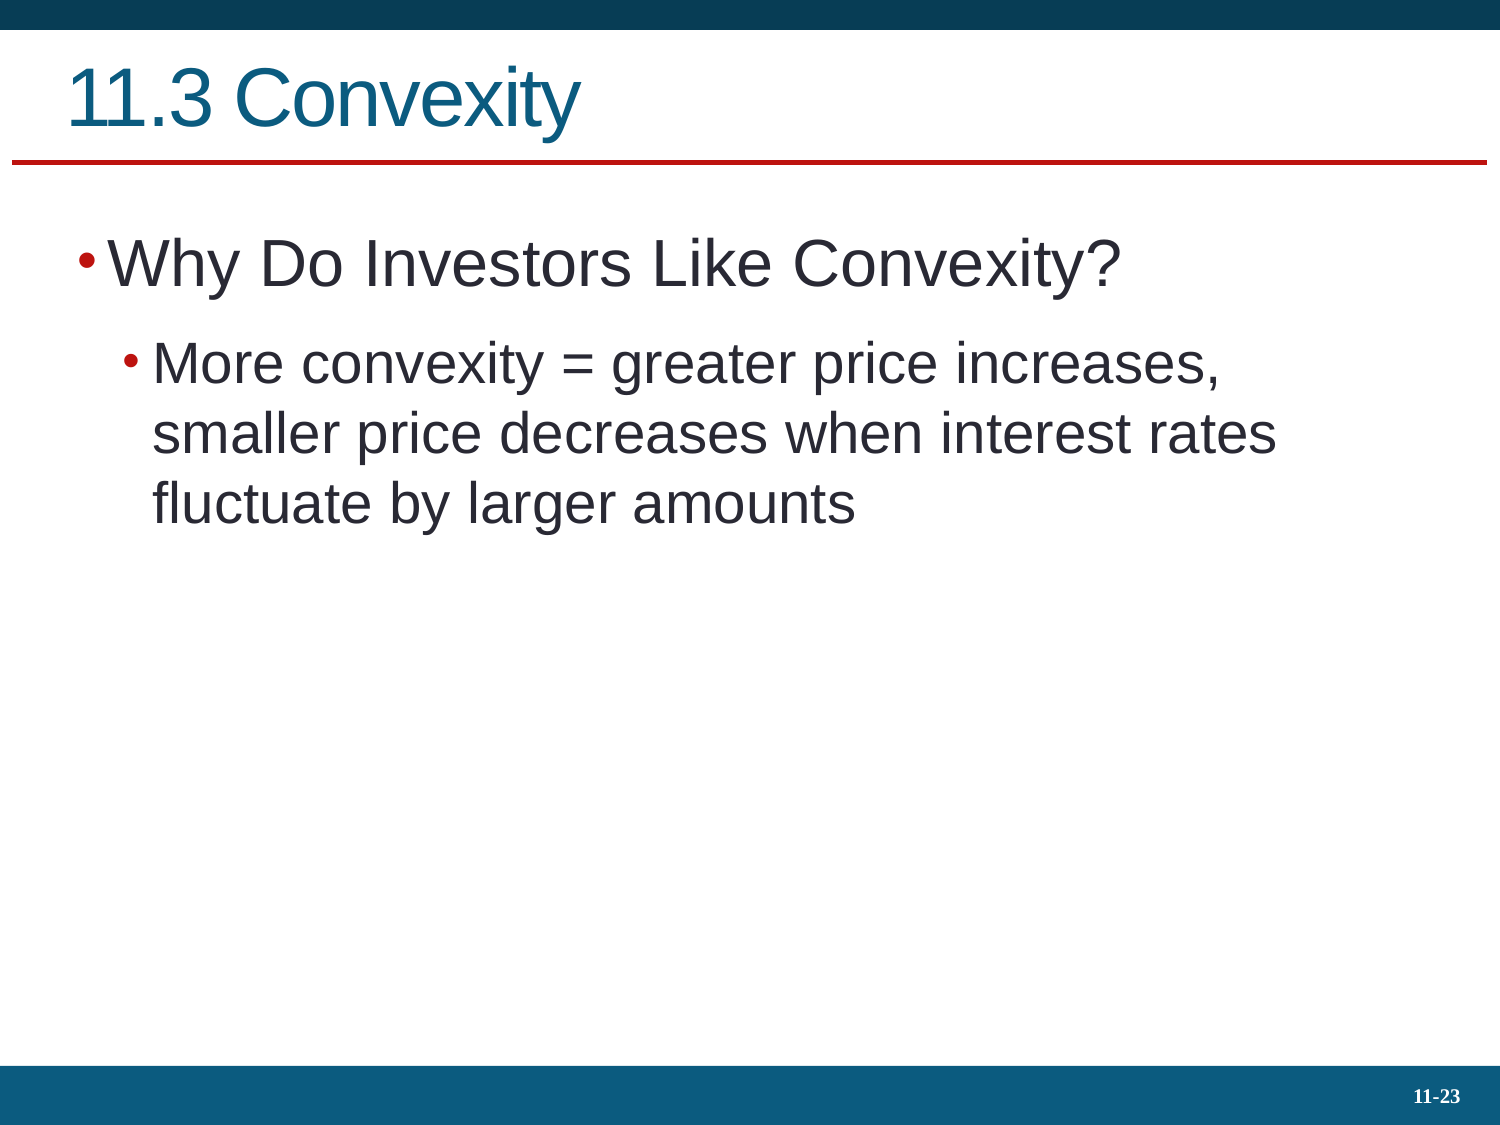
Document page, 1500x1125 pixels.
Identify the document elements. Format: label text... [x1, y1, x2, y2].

title 11.3 Convexity [50, 24, 1453, 163]
list Why Do Investors Like Convexity? More convexity = greater price increases, smaller price decreases when interest rates fluctuate by larger amounts [62, 212, 1425, 963]
